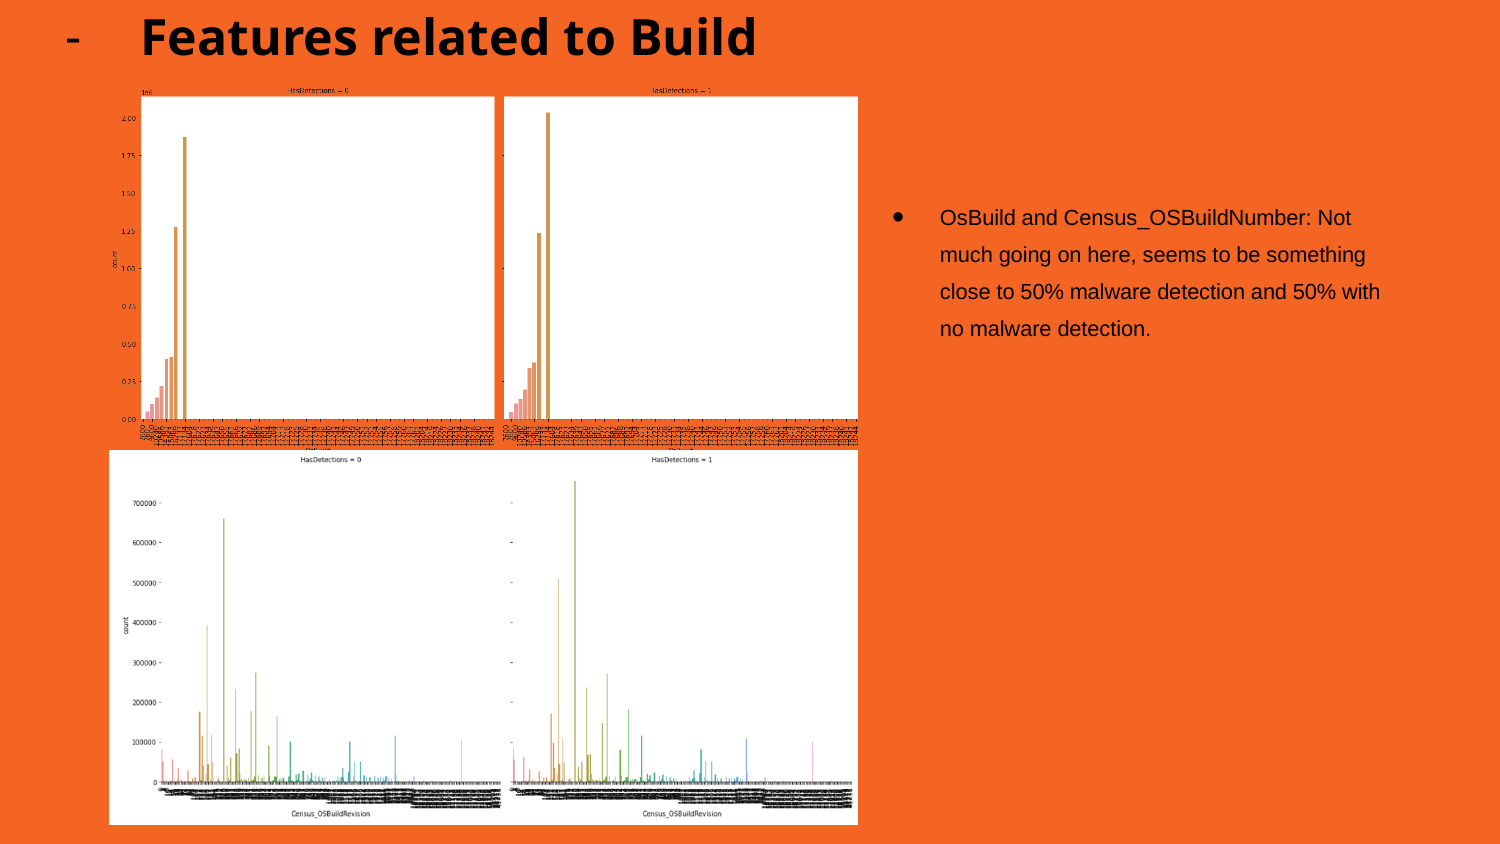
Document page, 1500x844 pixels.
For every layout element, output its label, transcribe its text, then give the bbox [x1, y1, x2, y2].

text_box Features related to Build [37, 0, 1376, 106]
picture [107, 83, 863, 825]
text_box OsBuild and Census_OSBuildNumber: Not much going on here, seems to be something close to 50% malware detection and 50% with no malware detection. [862, 177, 1446, 748]
